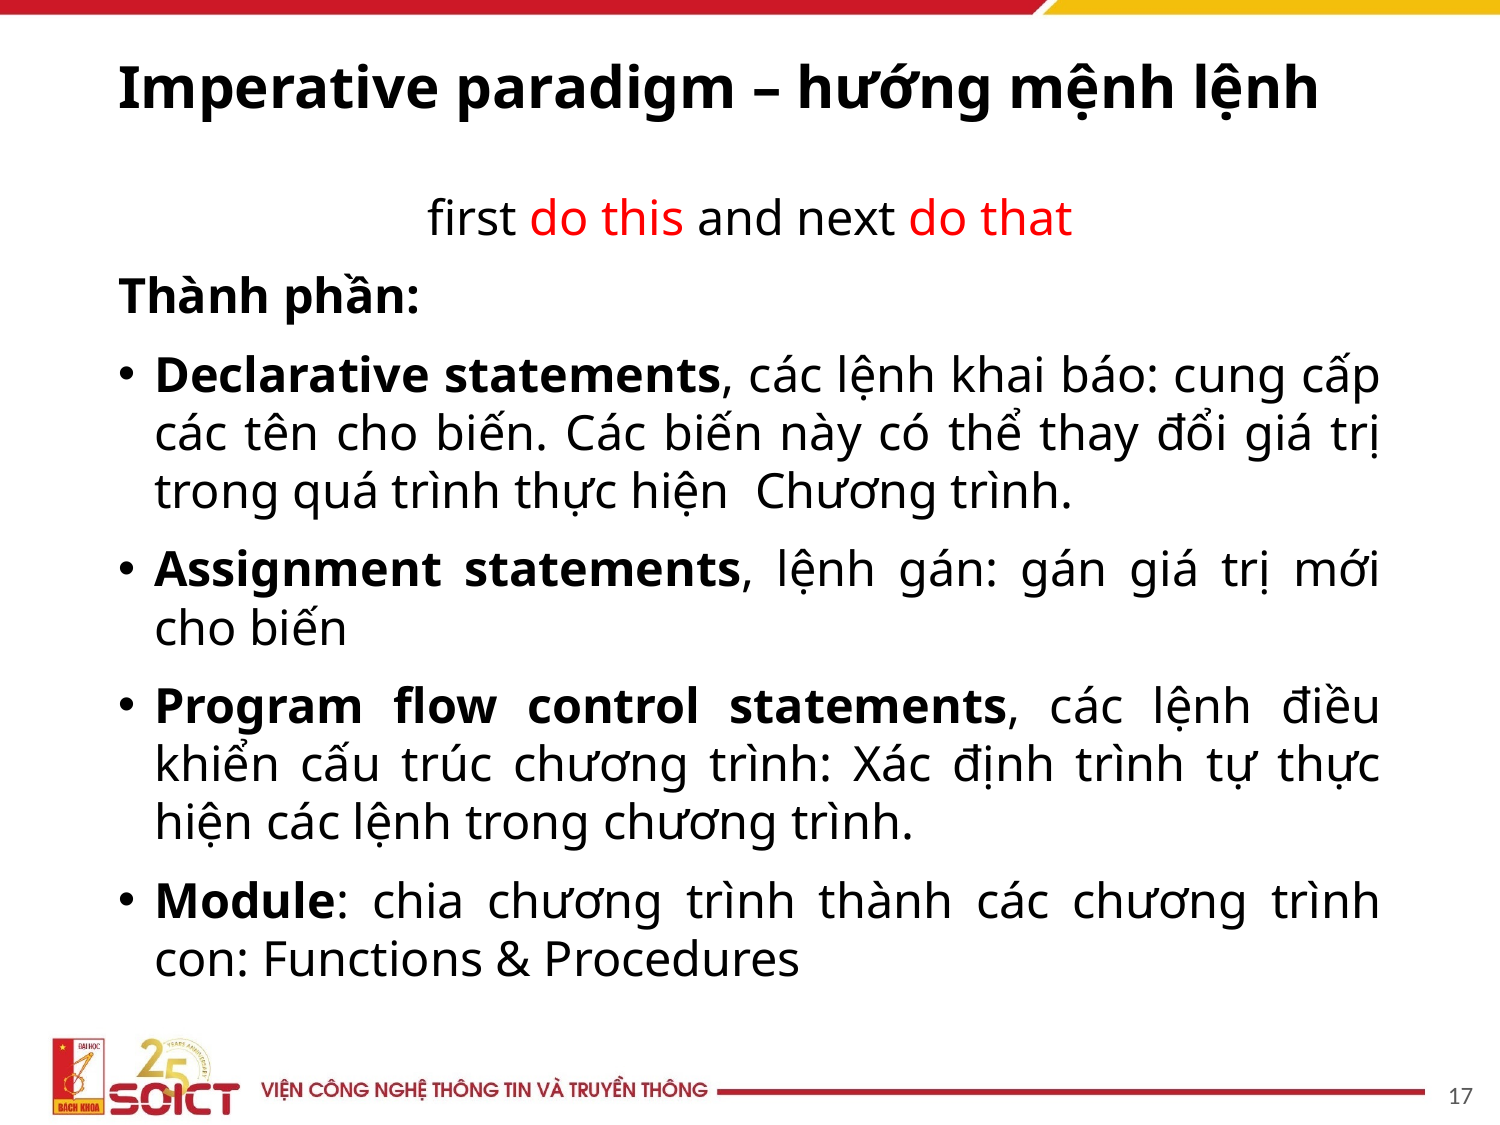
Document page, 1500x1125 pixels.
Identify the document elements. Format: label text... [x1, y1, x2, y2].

title Imperative paradigm – hướng mệnh lệnh [103, 24, 1397, 155]
picture [0, 0, 1500, 1125]
slide_number ‹#› [1300, 1065, 1489, 1125]
list first do this and next do that Thành phần: Declarative statements, các lệnh khai báo: cung cấp các tên cho biến. Các biến này có thể thay đổi giá trị trong quá trình thực hiện Chương trình. Assignment statements, lệnh gán: gán giá trị mới cho biến Program flow control statements, các lệnh điều khiển cấu trúc chương trình: Xác định trình tự thực hiện các lệnh trong chương trình. Module: chia chương trình thành các chương trình con: Functions & Procedures [103, 179, 1397, 997]
